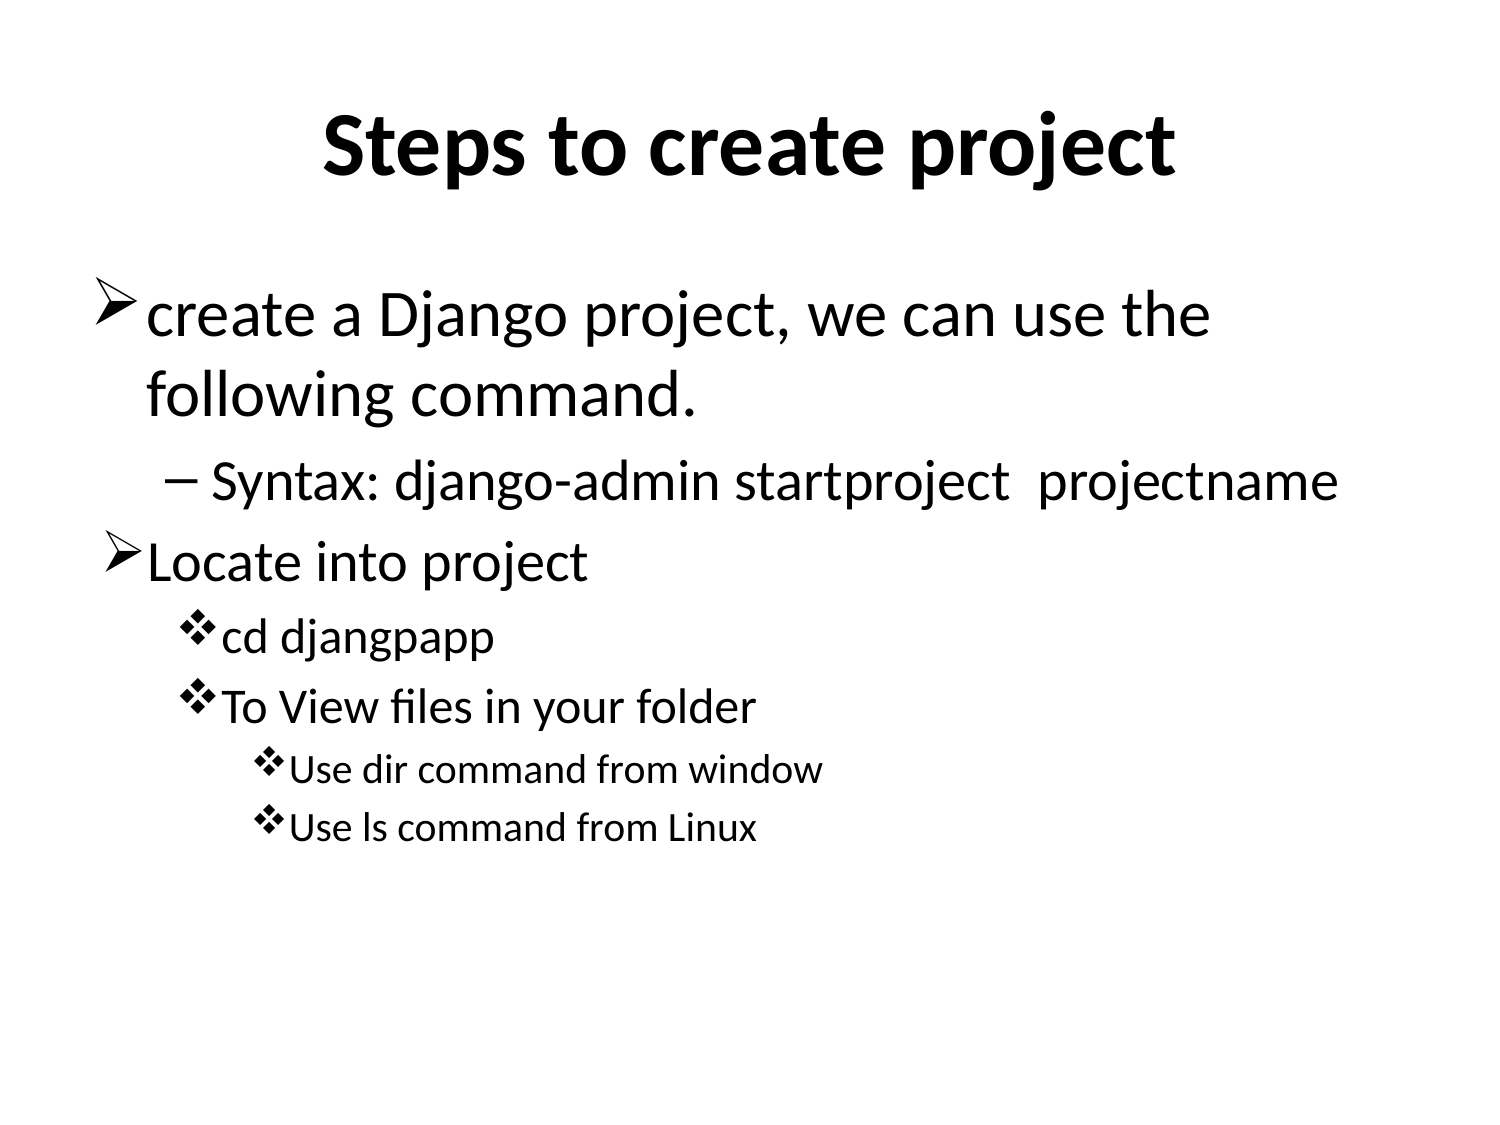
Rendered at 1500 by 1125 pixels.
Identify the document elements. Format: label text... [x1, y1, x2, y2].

title Steps to create project [75, 45, 1425, 233]
list create a Django project, we can use the following command. Syntax: django-admin startproject projectname Locate into project cd djangpapp To View files in your folder Use dir command from window Use ls command from Linux [75, 262, 1425, 1005]
